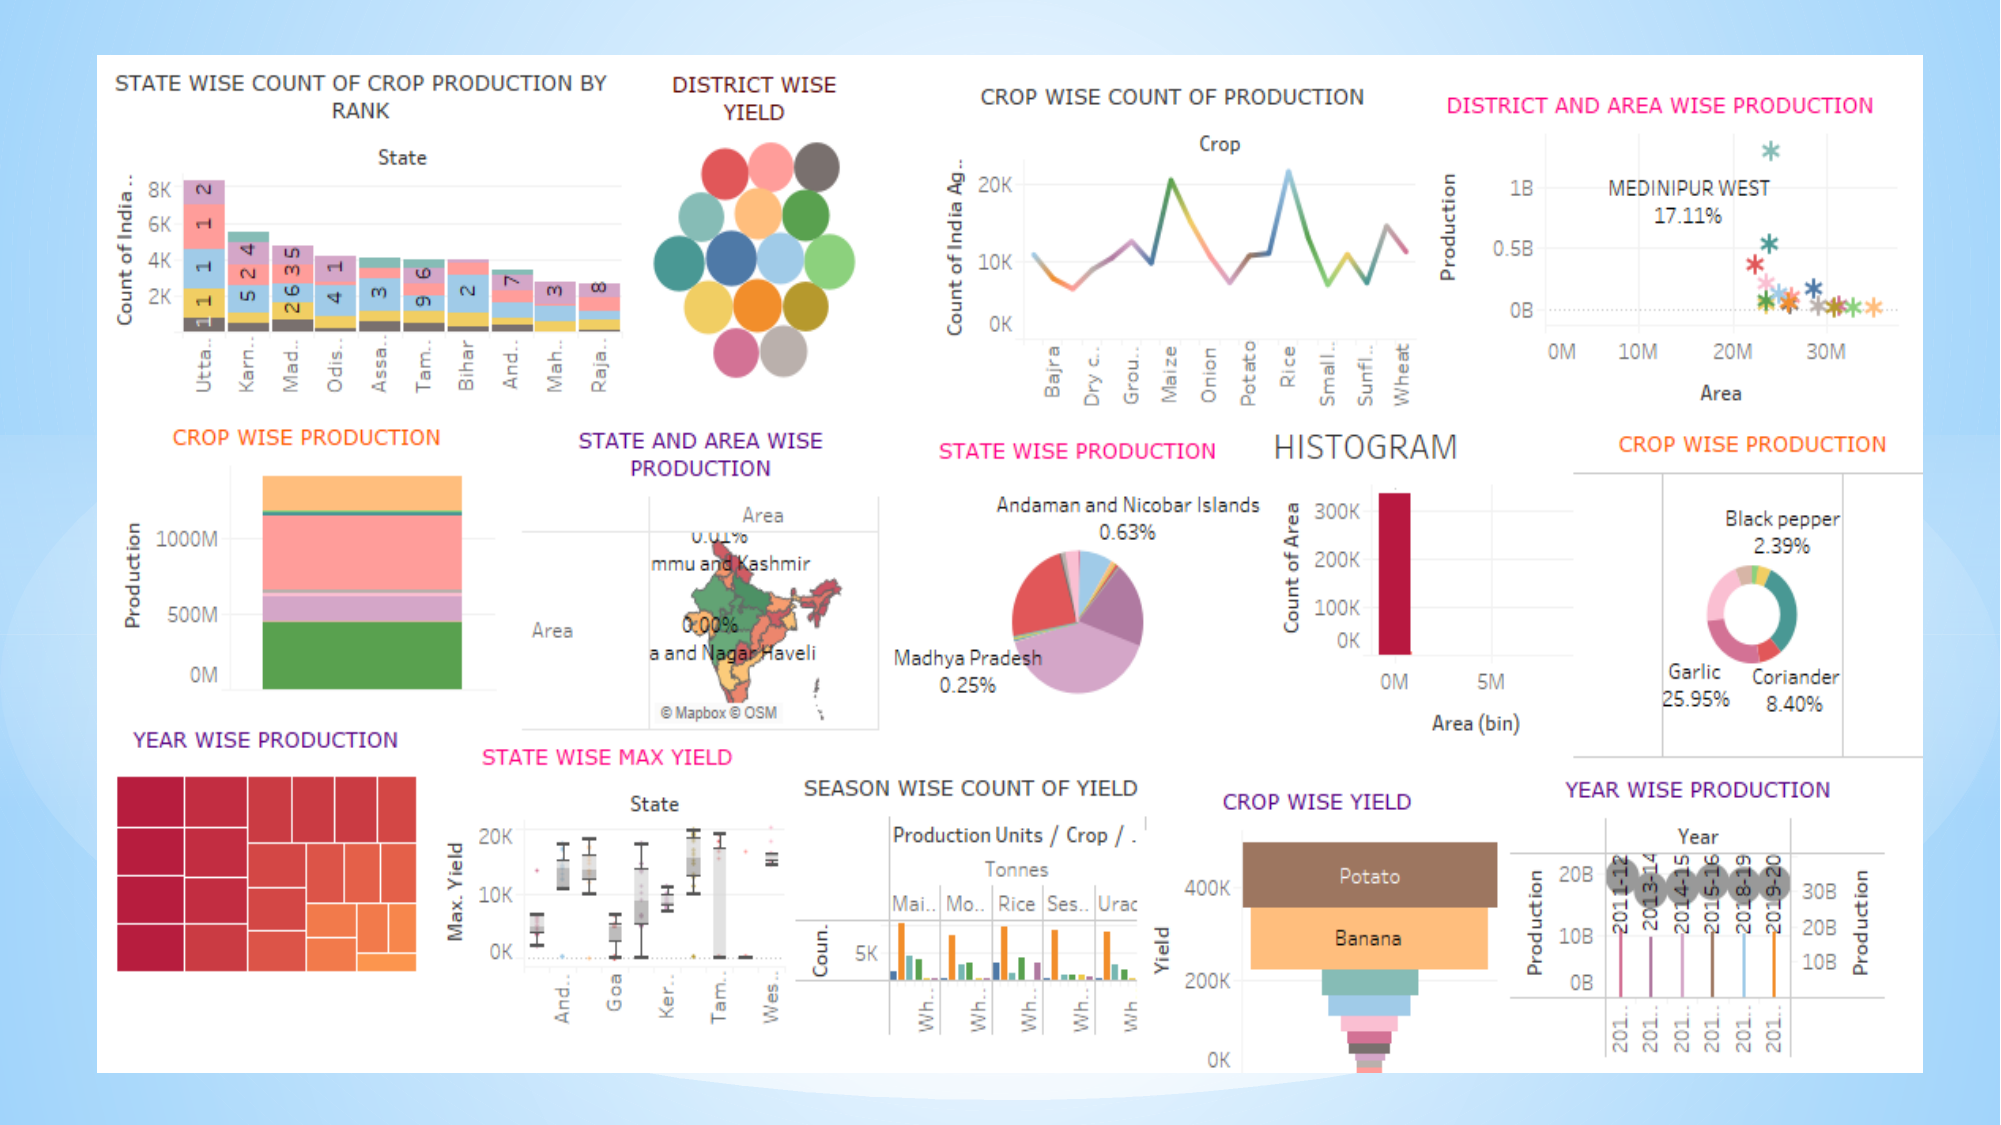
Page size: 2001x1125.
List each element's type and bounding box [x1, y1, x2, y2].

picture [97, 55, 1923, 1073]
